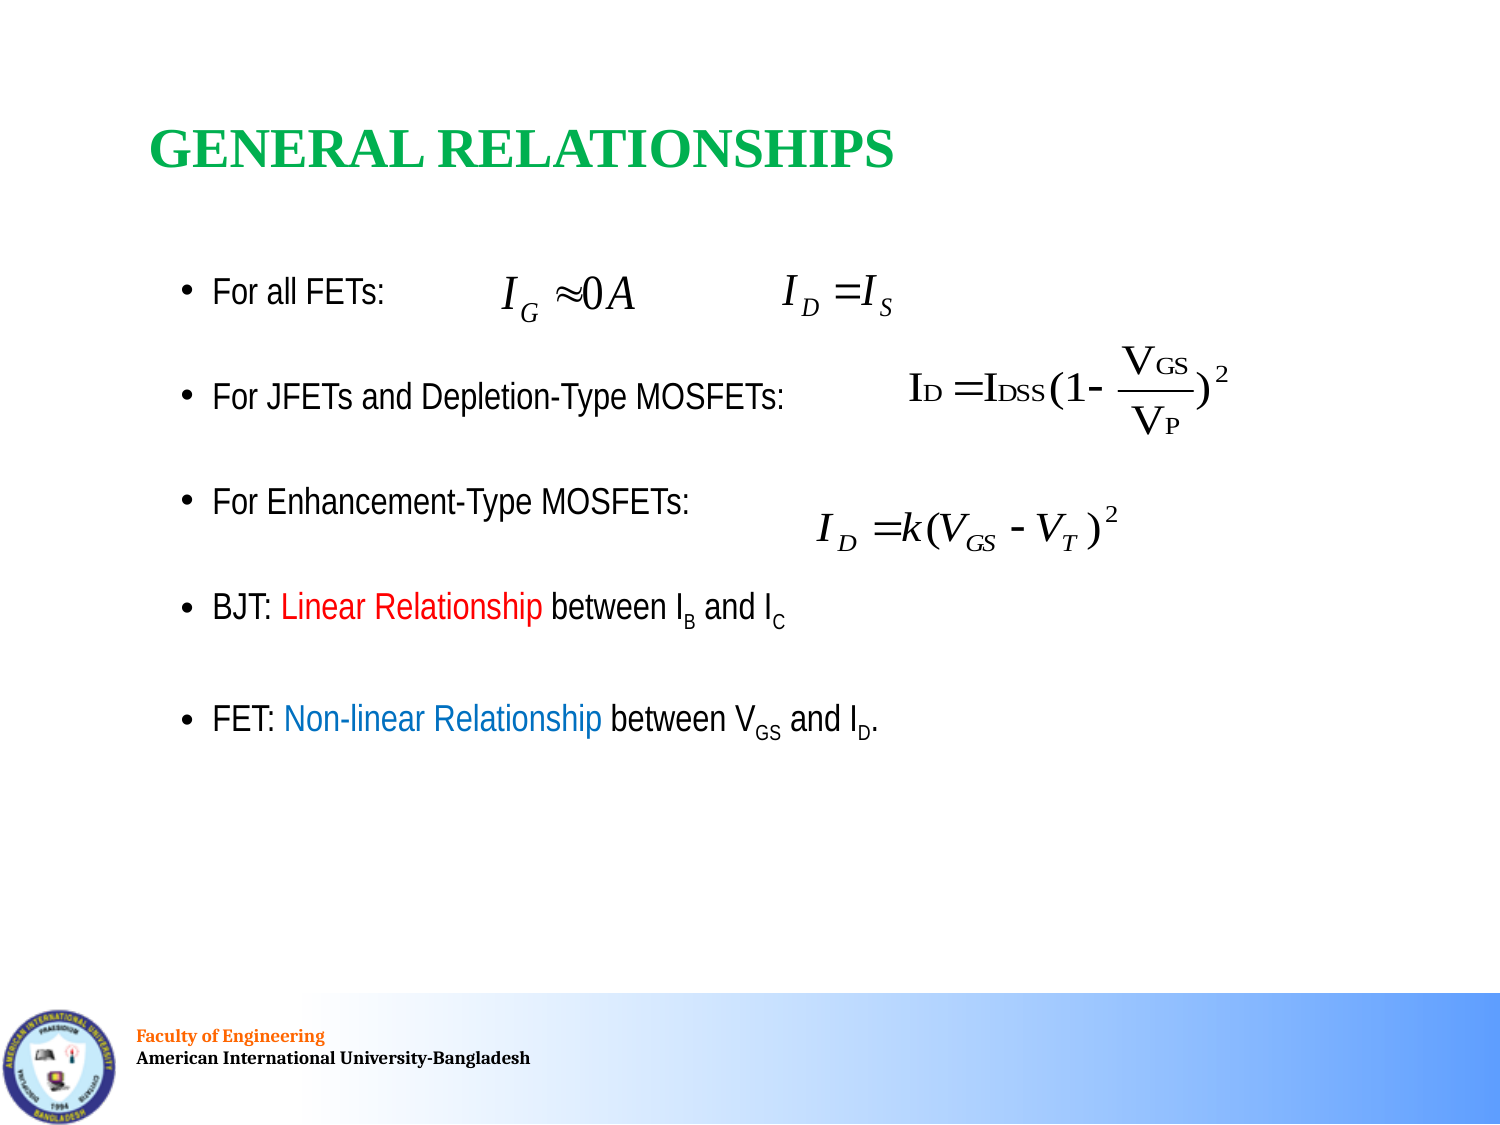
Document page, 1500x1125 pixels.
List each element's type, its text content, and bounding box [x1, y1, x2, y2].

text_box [900, 334, 1239, 444]
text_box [808, 496, 1126, 563]
title GENERAL RELATIONSHIPS [120, 94, 1340, 196]
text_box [774, 259, 901, 329]
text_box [493, 260, 642, 335]
list For all FETs: For JFETs and Depletion-Type MOSFETs: For Enhancement-Type MOSFETs: BJT: Linear Relationship between IB and IC FET: Non-linear Relationship between VGS and ID. [165, 259, 1415, 930]
picture [0, 1007, 119, 1125]
